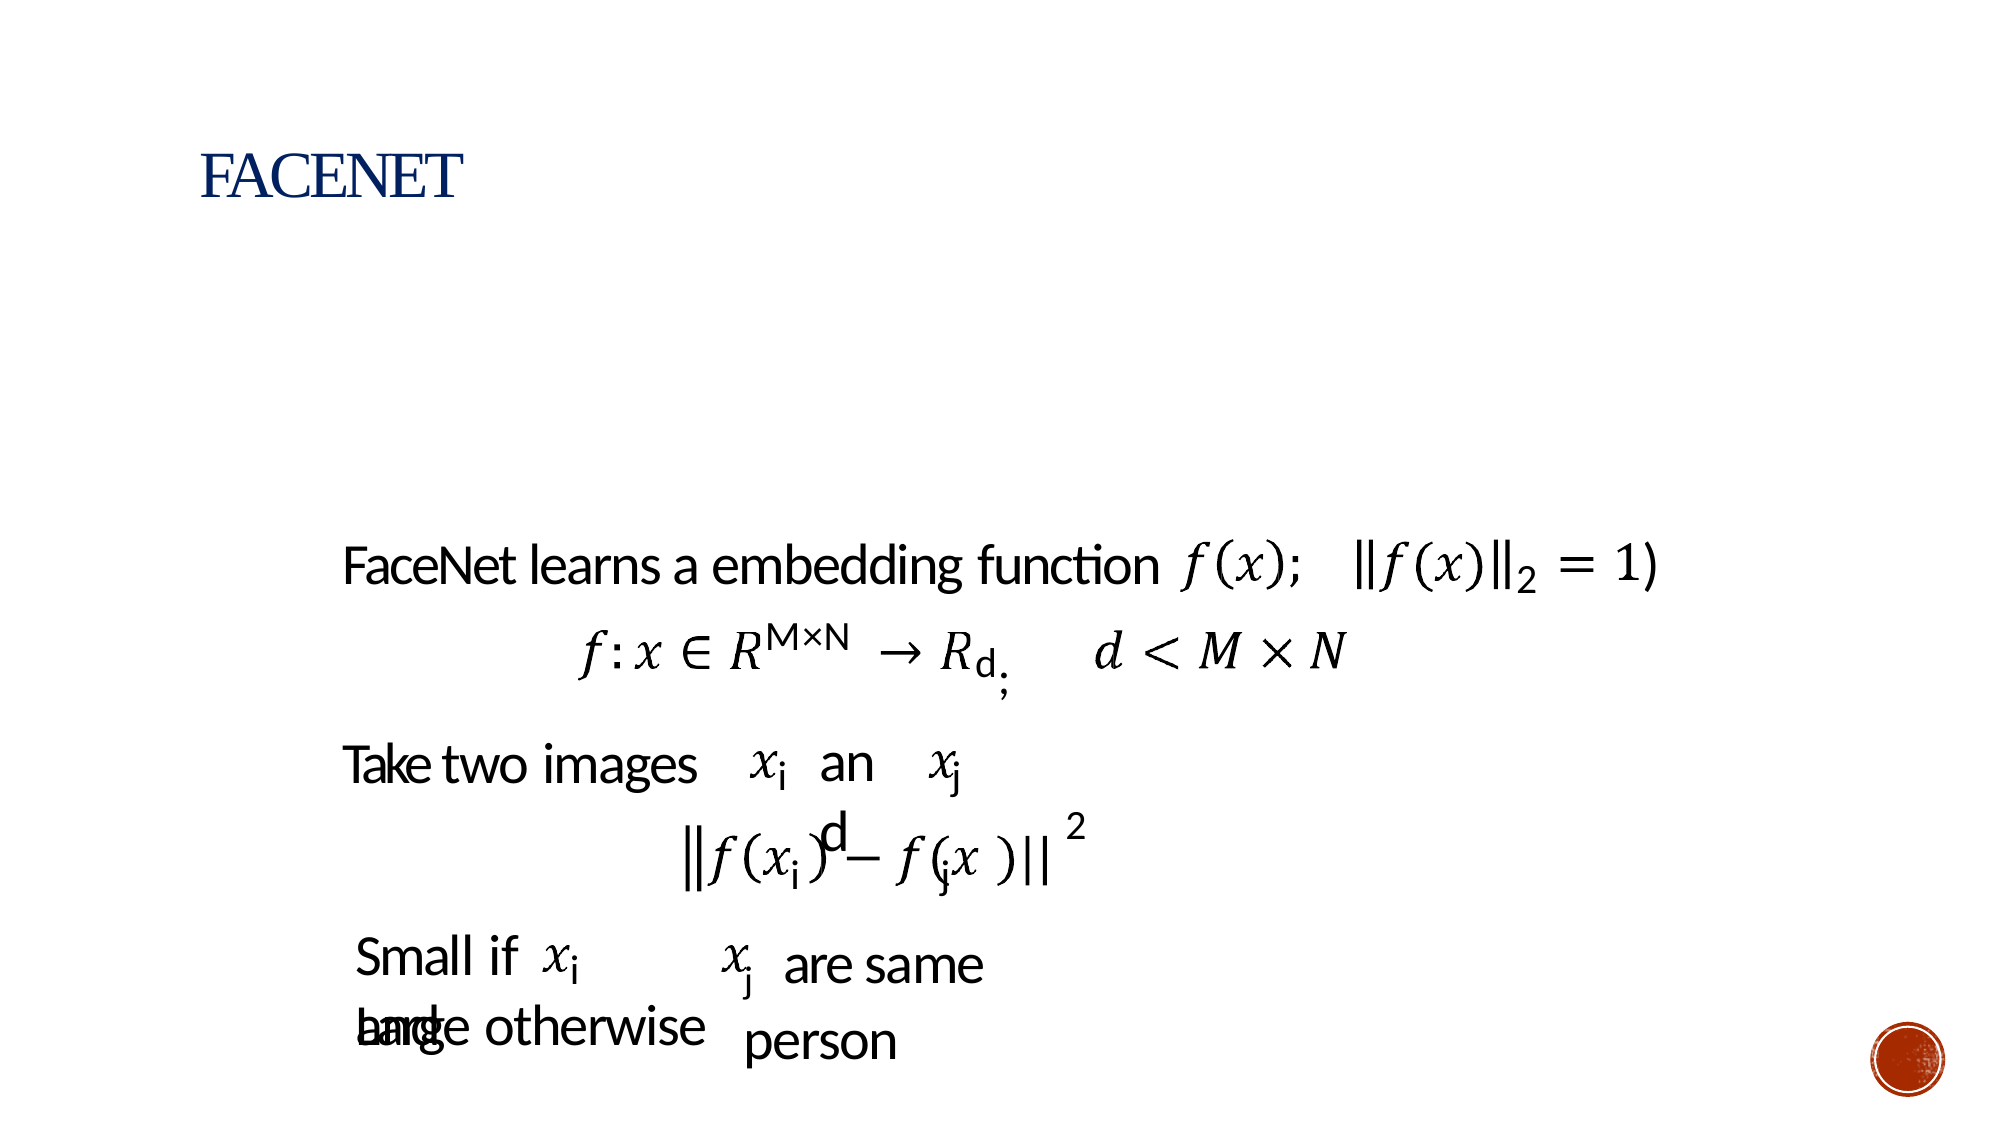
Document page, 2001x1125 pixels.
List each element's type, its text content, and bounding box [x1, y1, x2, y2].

text_box [1095, 630, 1123, 669]
text_box [1180, 541, 1211, 592]
text_box and [817, 720, 905, 796]
text_box [1262, 638, 1292, 668]
text_box [1357, 539, 1362, 590]
text_box [707, 835, 738, 886]
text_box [1220, 542, 1281, 588]
text_box [683, 636, 710, 669]
text_box [729, 632, 761, 669]
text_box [1419, 544, 1480, 590]
text_box [928, 751, 949, 778]
text_box [1560, 568, 1594, 572]
text_box [749, 751, 775, 778]
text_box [747, 835, 824, 882]
text_box [578, 630, 609, 681]
text_box [614, 644, 620, 651]
text_box j are same person [738, 914, 1152, 1072]
text_box [1379, 541, 1410, 592]
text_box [934, 837, 977, 884]
text_box [1290, 573, 1299, 588]
text_box [1309, 632, 1347, 669]
title FaceNet [197, 75, 778, 266]
text_box FaceNet learns a embedding function [340, 523, 1171, 596]
text_box [1145, 636, 1179, 670]
text_box [1368, 539, 1373, 590]
text_box [685, 825, 690, 892]
text_box d; [969, 592, 1025, 704]
text_box i [775, 746, 794, 799]
text_box [614, 662, 620, 669]
text_box Large otherwise [353, 984, 712, 1057]
text_box 2 i j [788, 796, 1091, 899]
text_box 2 [1514, 549, 1542, 602]
text_box Take two images [340, 722, 709, 795]
text_box M×N [762, 606, 862, 659]
text_box [1560, 557, 1594, 561]
text_box [634, 642, 662, 669]
text_box [1198, 632, 1243, 669]
text_box j [949, 746, 972, 796]
text_box [940, 632, 969, 669]
text_box [1505, 539, 1510, 590]
text_box [1617, 543, 1639, 580]
text_box ) [1640, 523, 1662, 596]
text_box [1292, 556, 1299, 563]
text_box [721, 945, 738, 972]
text_box [880, 641, 921, 664]
text_box Small if and [353, 914, 698, 984]
text_box [1493, 539, 1498, 590]
text_box [697, 825, 702, 892]
